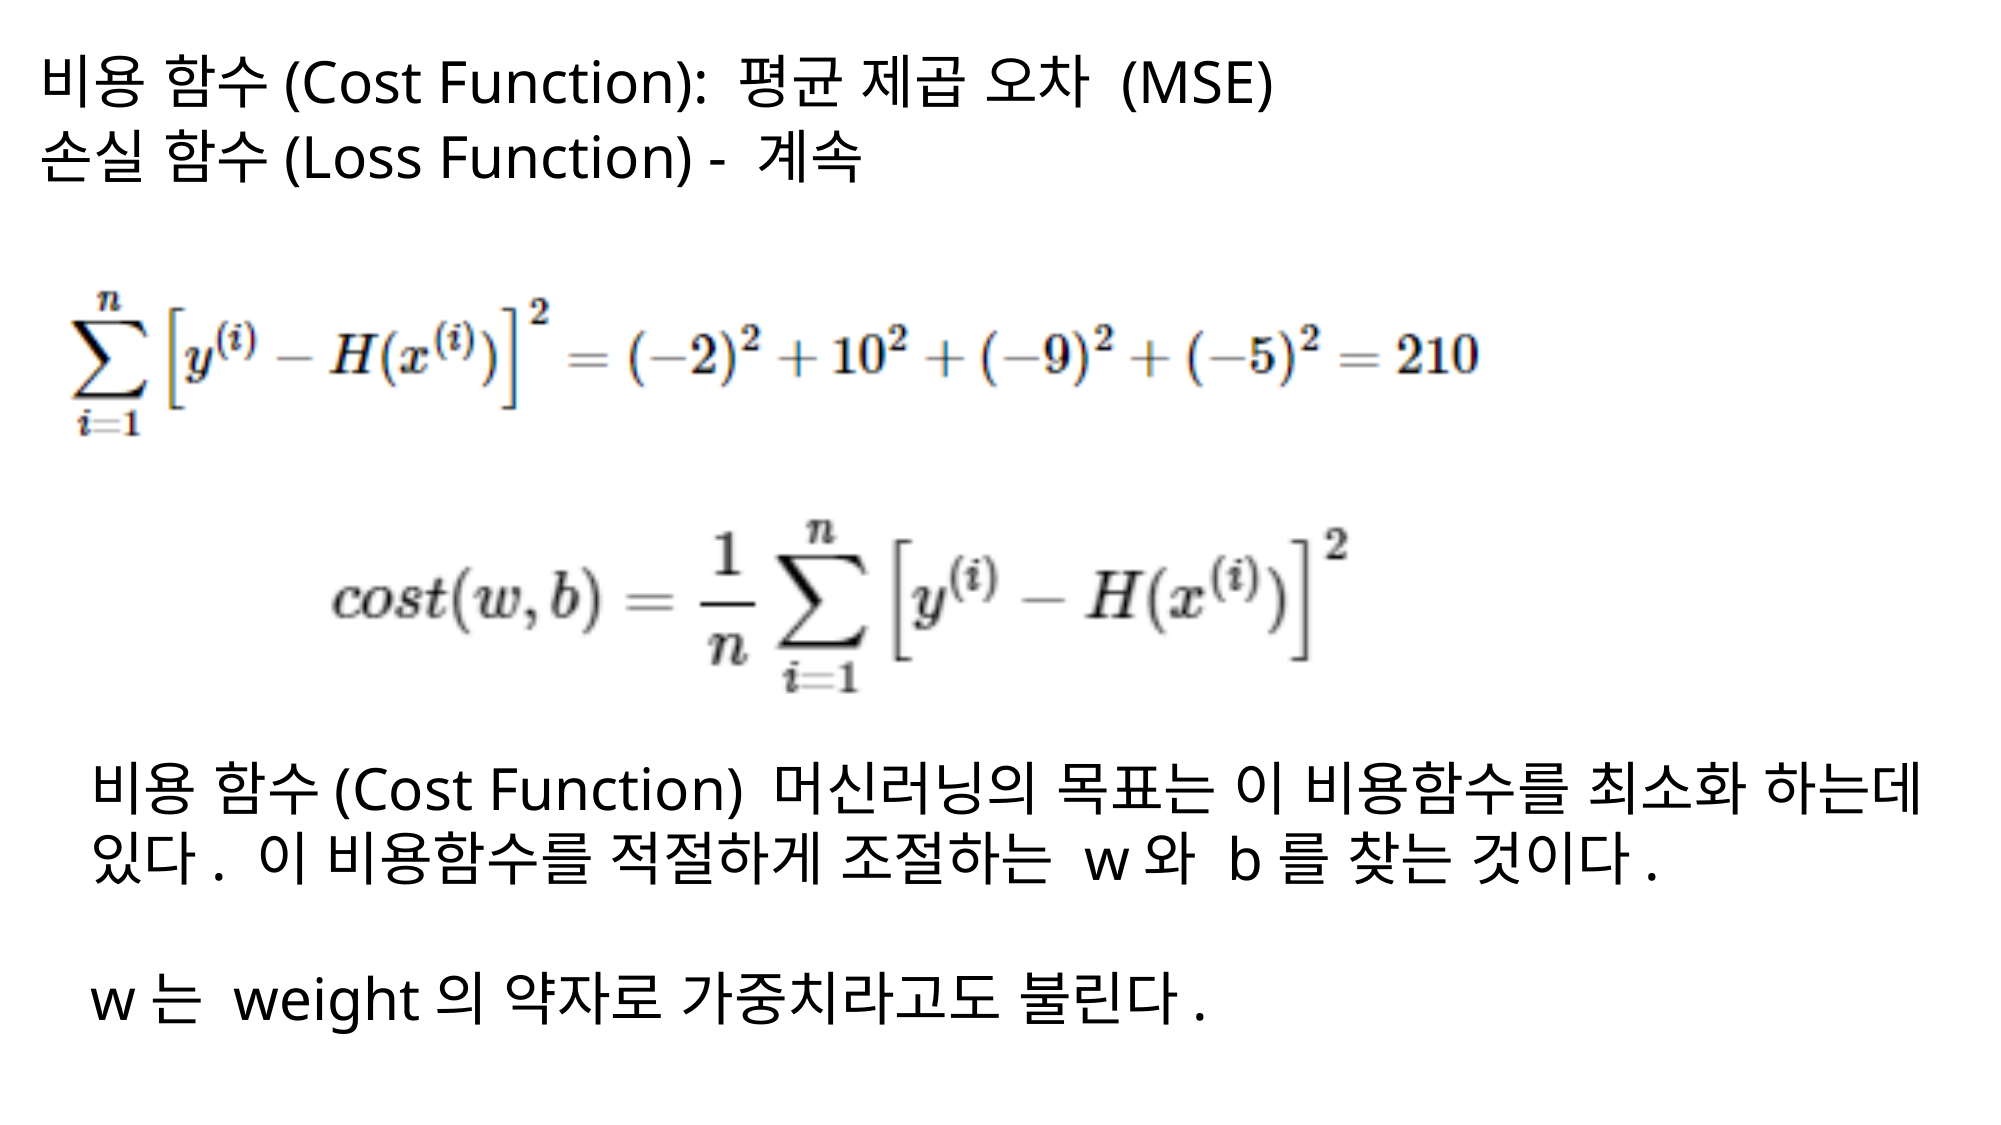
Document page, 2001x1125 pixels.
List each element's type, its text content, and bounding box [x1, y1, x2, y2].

text_box 비용 함수(Cost Function): 평균 제곱 오차 (MSE) 손실 함수(Loss Function) - 계속 [25, 37, 1289, 198]
text_box 비용 함수(Cost Function) 머신러닝의 목표는 이 비용함수를 최소화 하는데 있다. 이 비용함수를 적절하게 조절하는 w와 b를 찾는 것이다. w는 weight의 약자로 가중치라고도 불린다. [75, 744, 1939, 1040]
picture [10, 253, 1567, 745]
